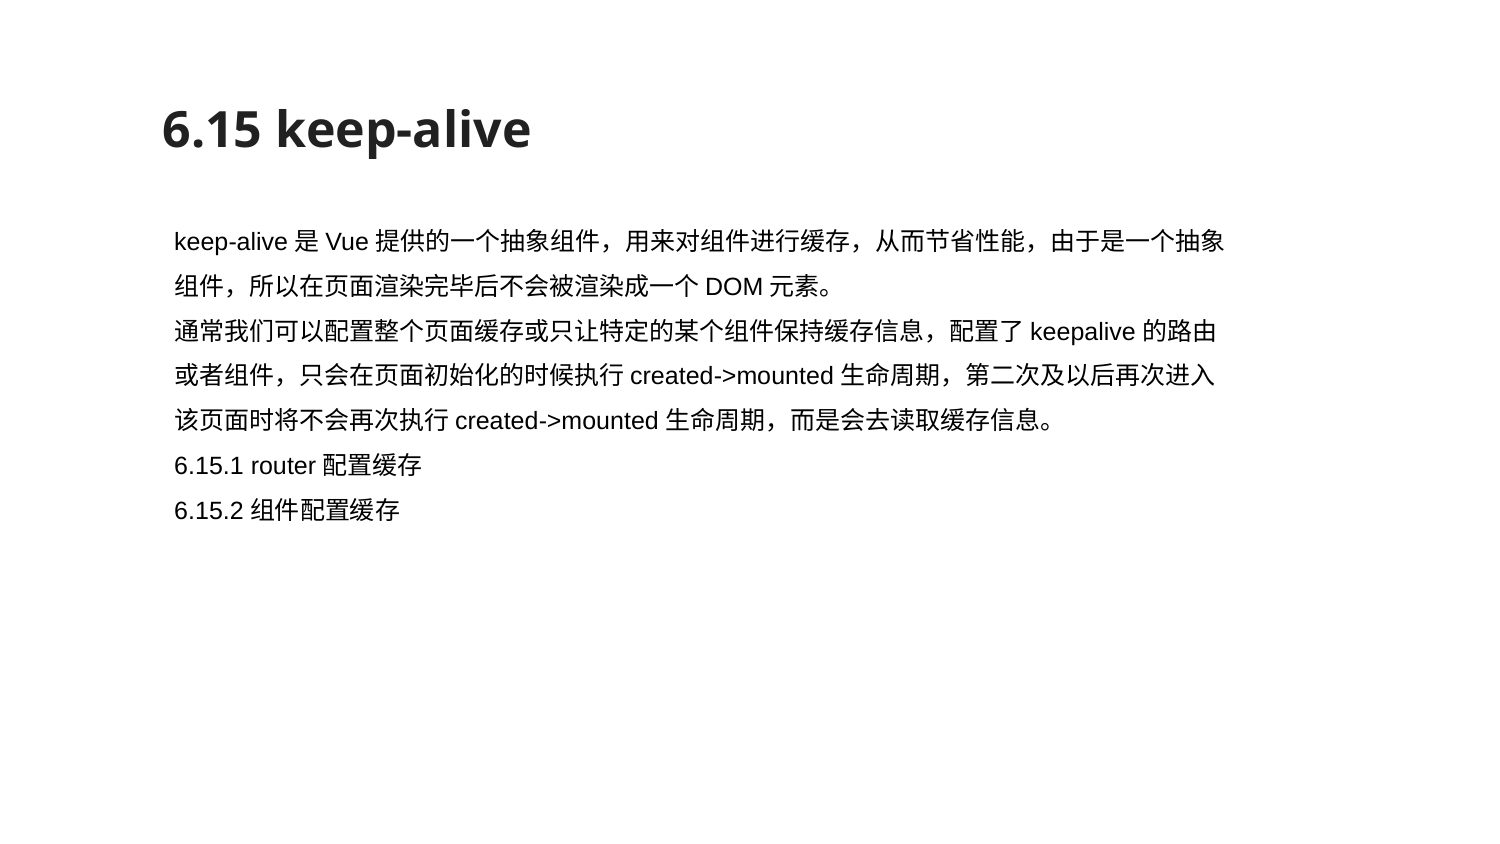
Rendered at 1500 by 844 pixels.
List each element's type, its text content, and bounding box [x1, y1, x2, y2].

text_box keep-alive是Vue提供的一个抽象组件，用来对组件进行缓存，从而节省性能，由于是一个抽象组件，所以在页面渲染完毕后不会被渲染成一个DOM元素。 通常我们可以配置整个页面缓存或只让特定的某个组件保持缓存信息，配置了keepalive的路由或者组件，只会在页面初始化的时候执行created->mounted生命周期，第二次及以后再次进入该页面时将不会再次执行created->mounted生命周期，而是会去读取缓存信息。 6.15.1 router配置缓存 6.15.2组件配置缓存 [159, 203, 1242, 532]
text_box 6.15 keep-alive [147, 91, 1327, 165]
